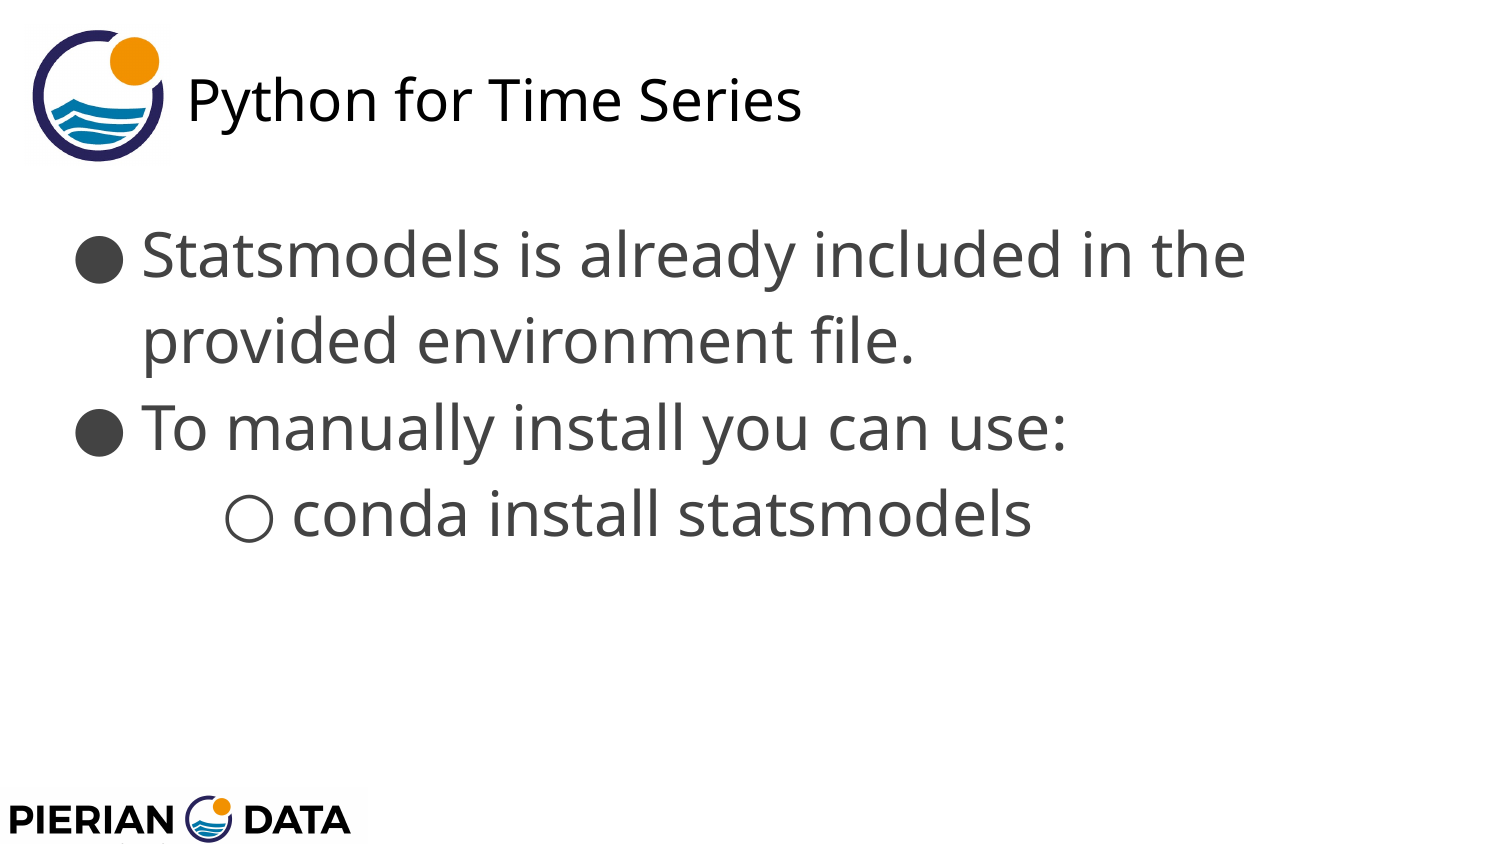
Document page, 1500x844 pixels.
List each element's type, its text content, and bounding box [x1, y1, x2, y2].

title Python for Time Series [176, 48, 1449, 143]
picture [24, 24, 172, 167]
list Statsmodels is already included in the provided environment file. To manually install you can use: conda install statsmodels [51, 189, 1449, 750]
picture [0, 787, 368, 844]
